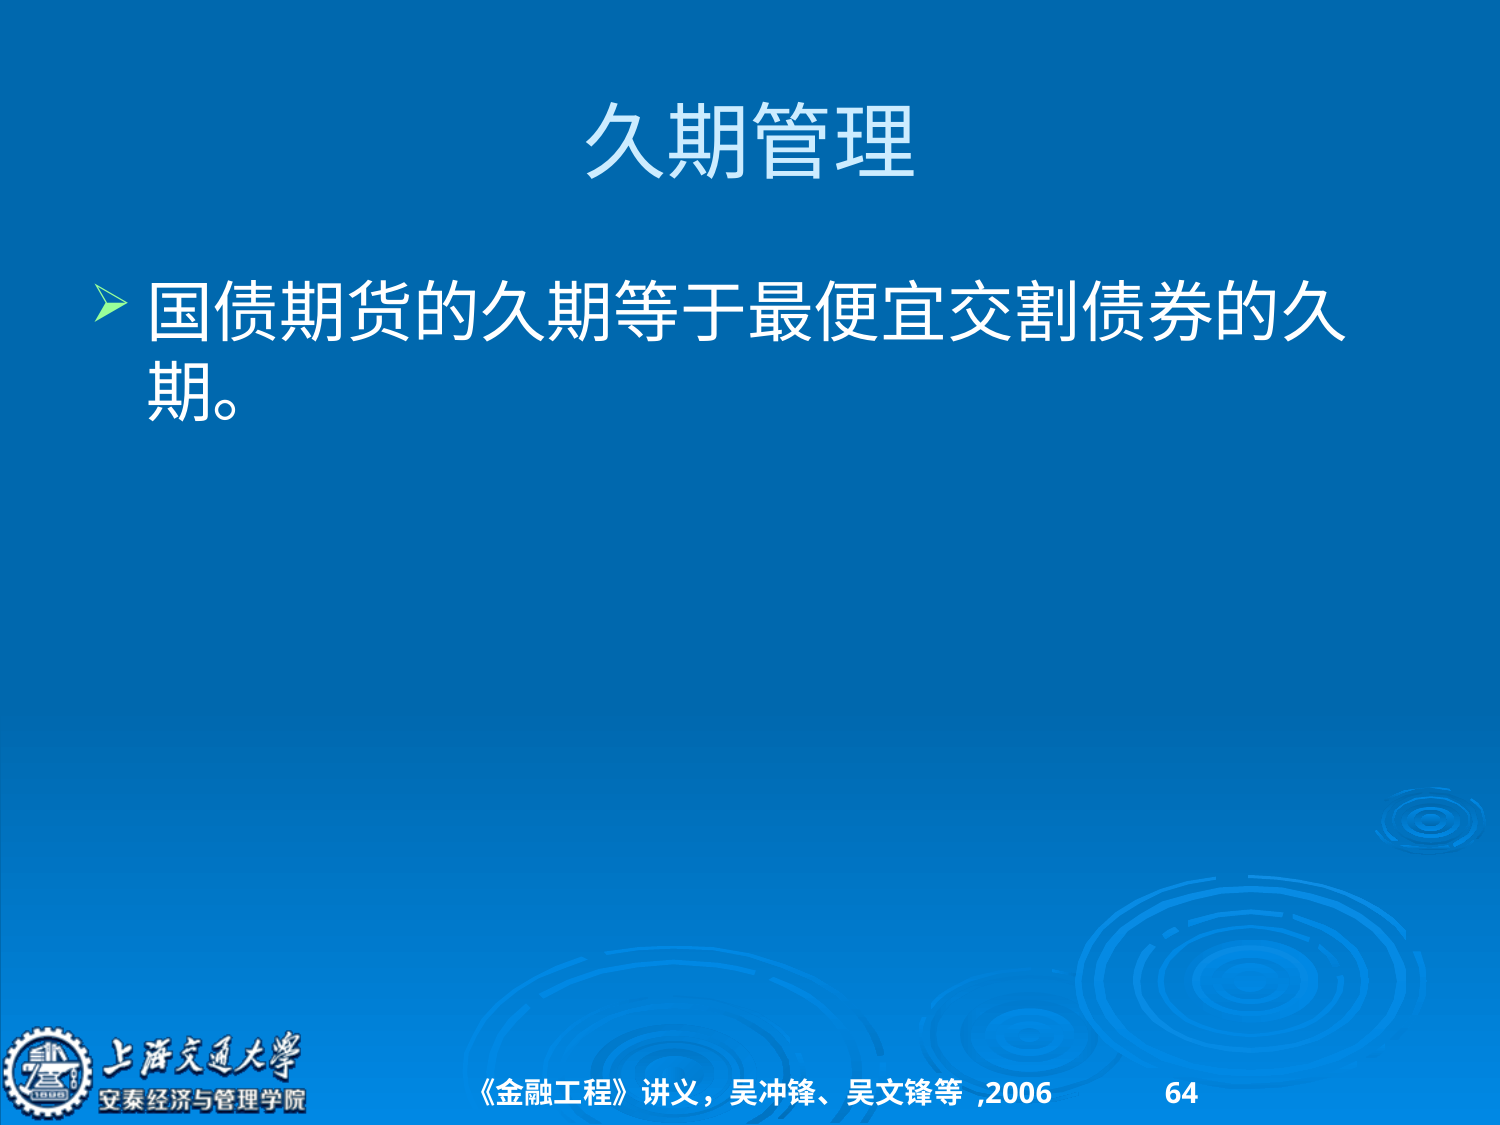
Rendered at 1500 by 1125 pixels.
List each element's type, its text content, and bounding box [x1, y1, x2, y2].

picture [0, 1017, 313, 1125]
title 久期管理 [75, 45, 1425, 233]
